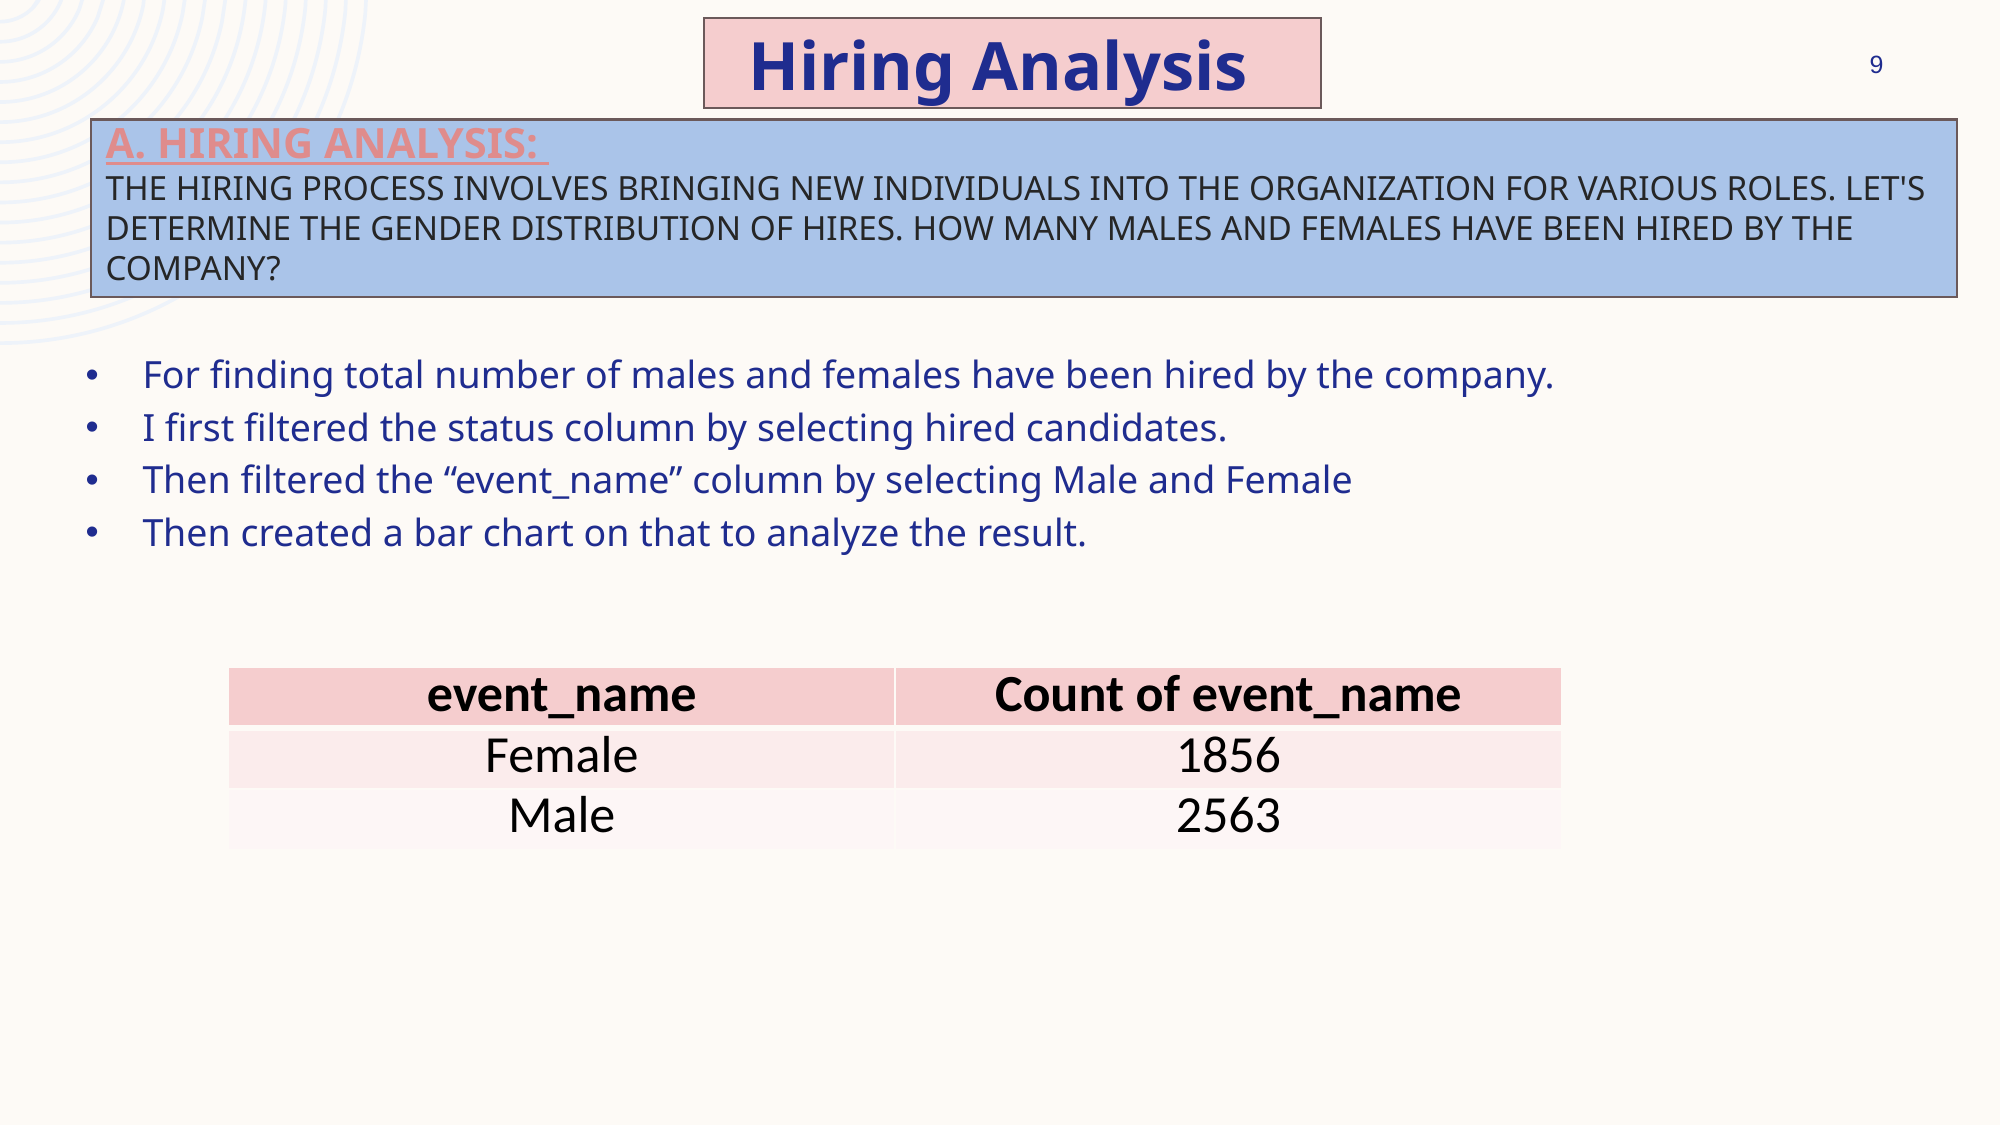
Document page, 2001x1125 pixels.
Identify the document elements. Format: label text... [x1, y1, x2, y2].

table_cell 1856 [896, 731, 1561, 788]
footer Hiring Analysis [733, 45, 1482, 82]
table_cell Male [229, 790, 894, 849]
table_header Count of event_name [896, 668, 1561, 725]
list For finding total number of males and females have been hired by the company. I first filtered the status column by selecting hired candidates. Then filtered the “event_name” column by selecting Male and Female Then created a bar chart on that to analyze the result. [70, 344, 1895, 554]
slide_number 9 [1795, 22, 1958, 105]
title A. hiring analysis: The hiring process involves bringing new individuals into the organization for various roles. Let's Determine the gender distribution of hires. How many males and females have been hired by the company? [90, 109, 1958, 316]
table_cell Female [229, 731, 894, 788]
table_header event_name [229, 668, 894, 725]
table_cell 2563 [896, 790, 1561, 849]
text_box [703, 17, 1322, 109]
